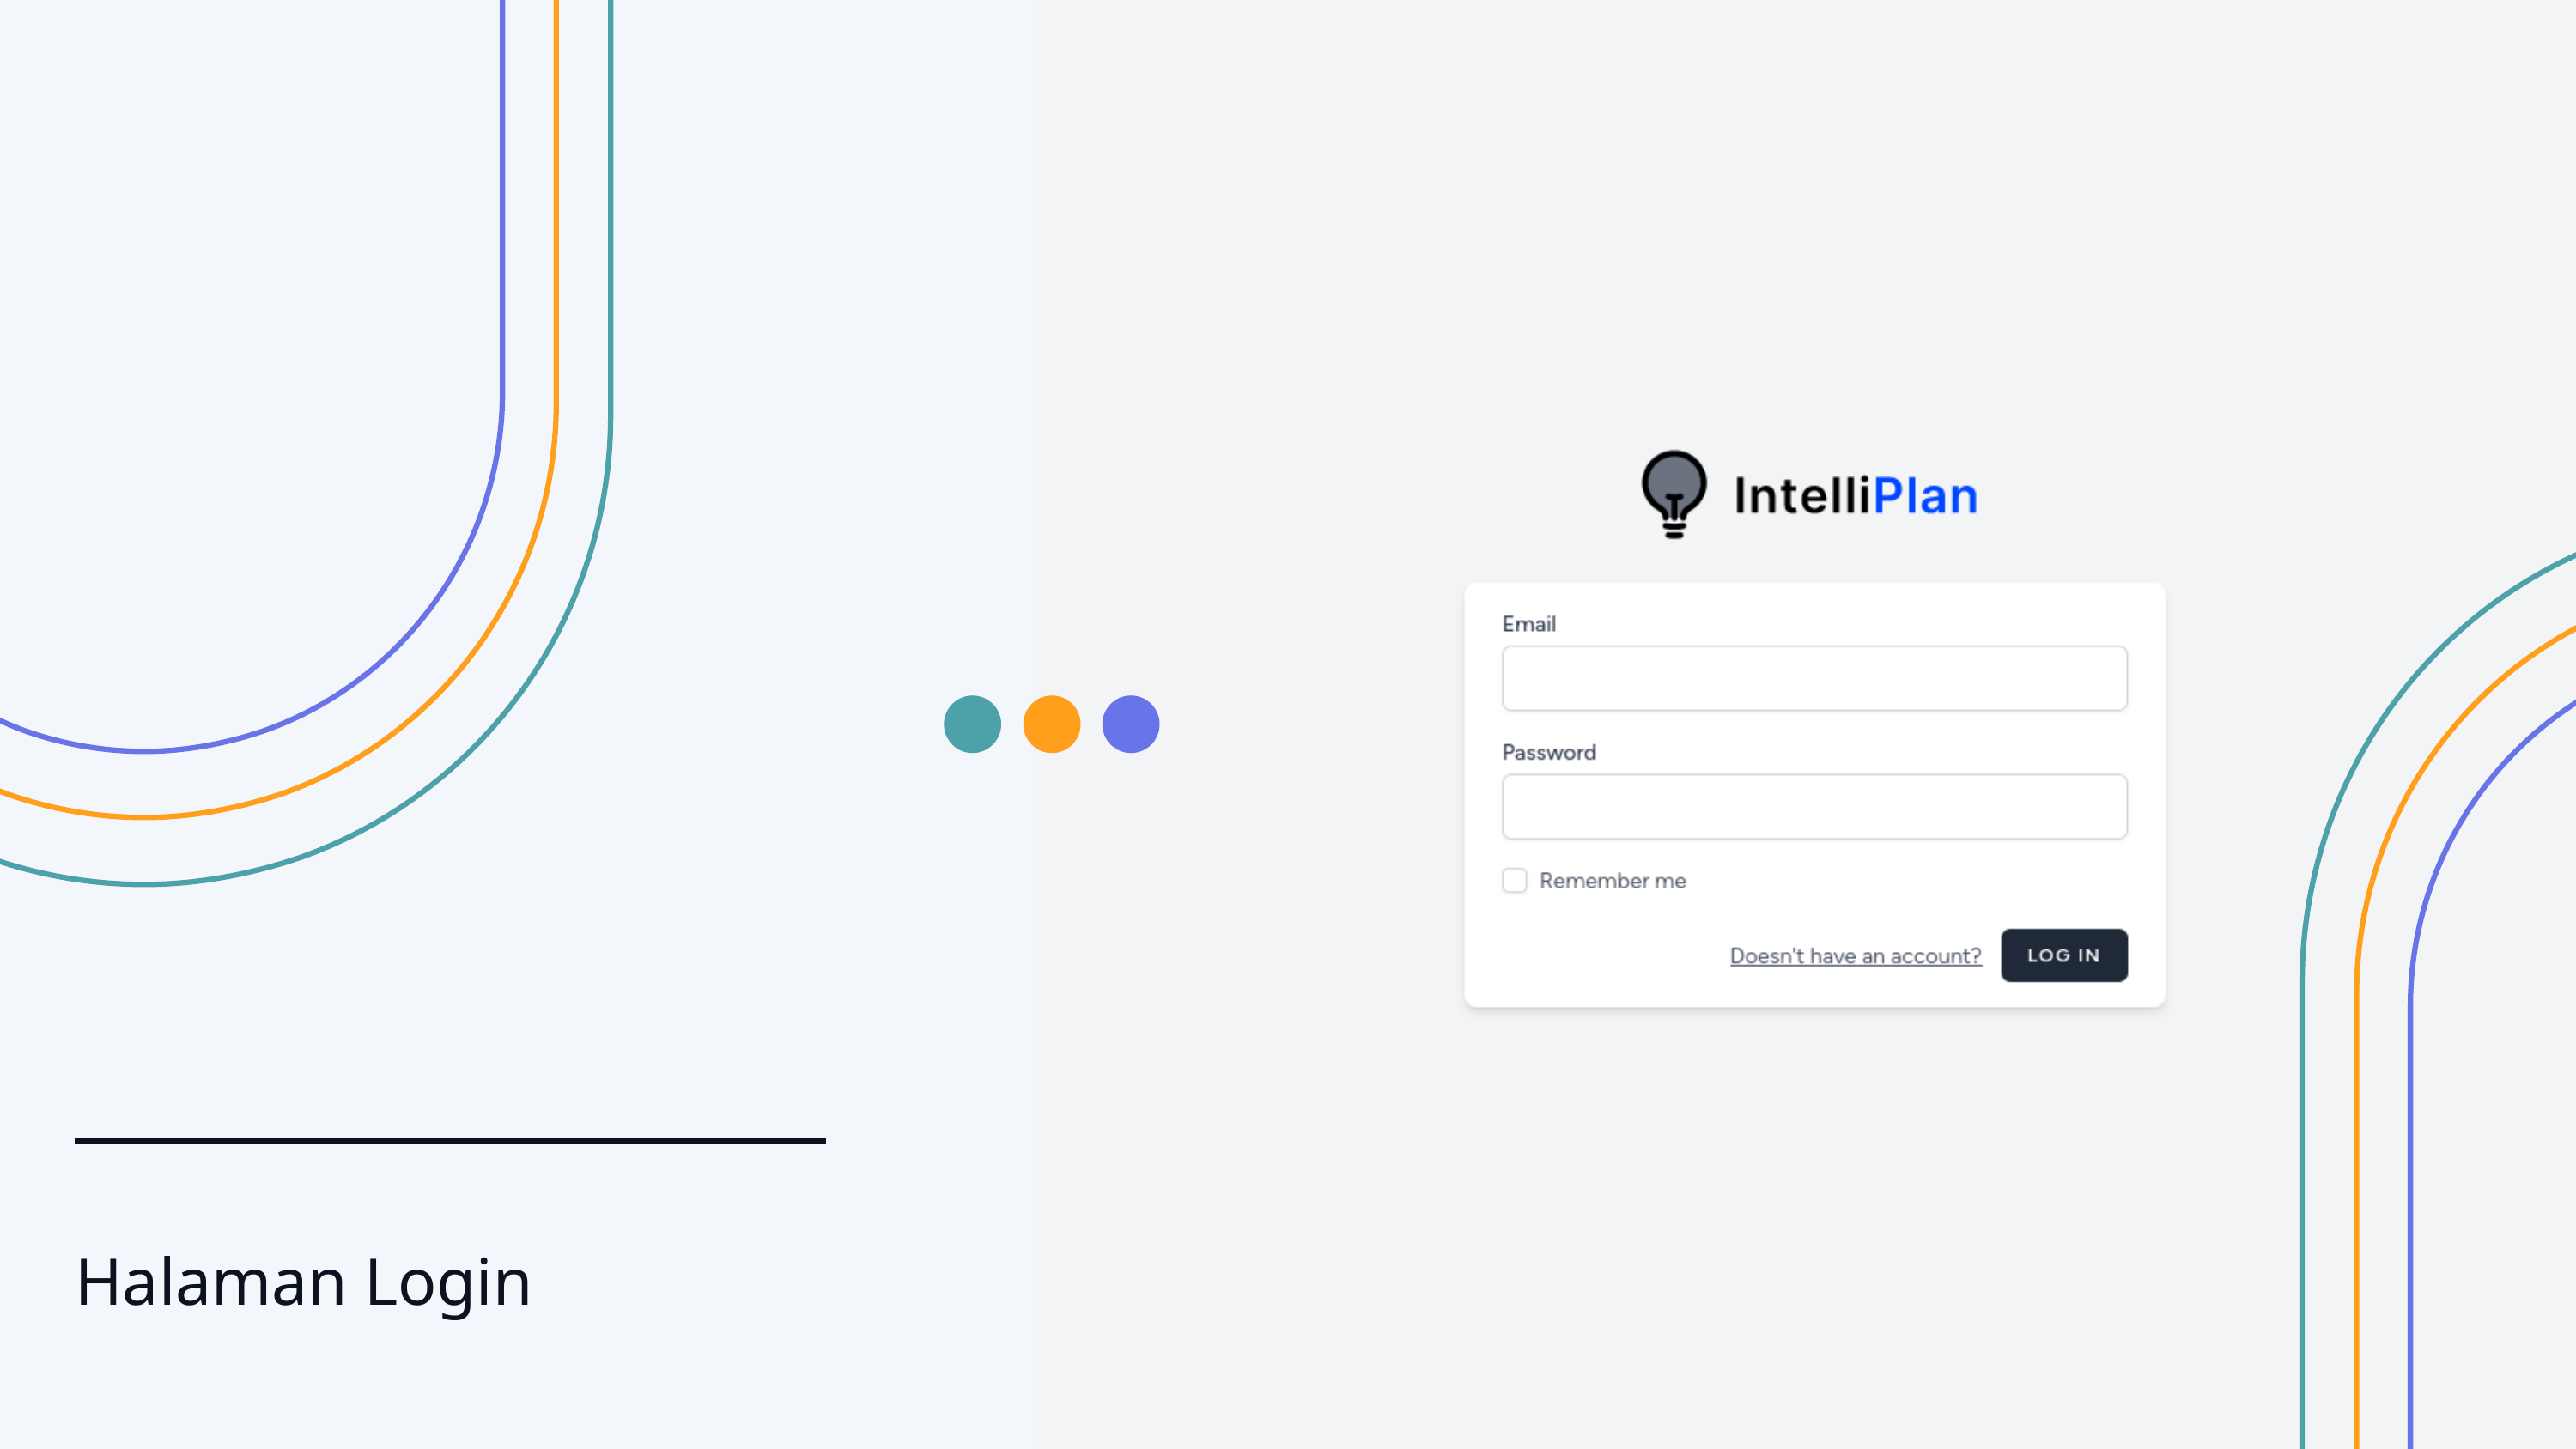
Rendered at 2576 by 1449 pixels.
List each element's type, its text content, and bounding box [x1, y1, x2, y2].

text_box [1102, 694, 1160, 754]
picture [1032, 0, 2576, 1449]
text_box Halaman Login [75, 1210, 827, 1318]
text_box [1023, 694, 1081, 754]
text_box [0, 0, 611, 885]
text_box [2301, 512, 2576, 1449]
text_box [944, 694, 1002, 754]
